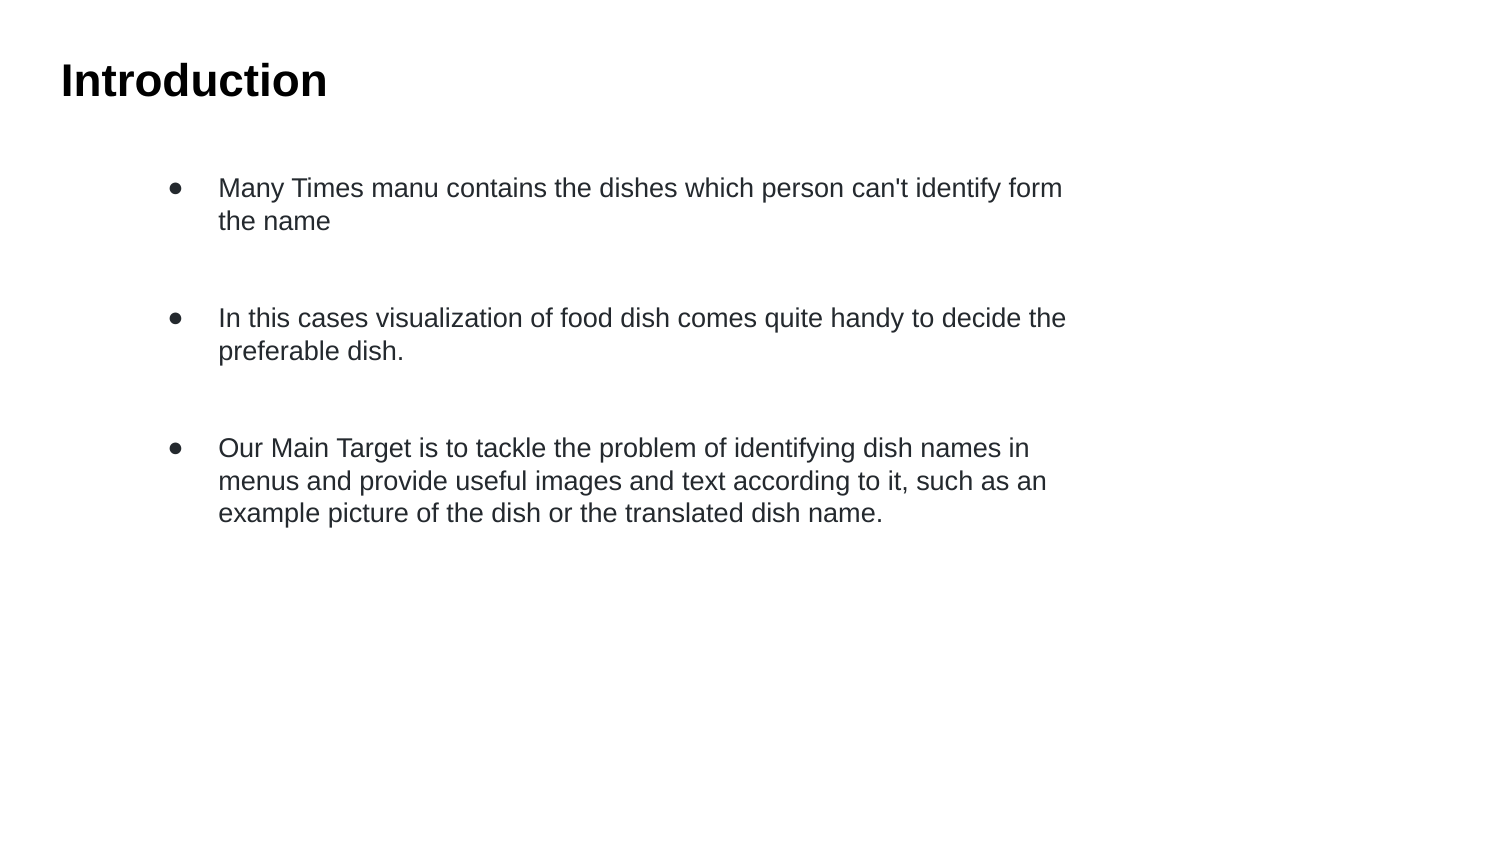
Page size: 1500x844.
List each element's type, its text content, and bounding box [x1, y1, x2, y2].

text_box Many Times manu contains the dishes which person can't identify form the name In this cases visualization of food dish comes quite handy to decide the preferable dish. Our Main Target is to tackle the problem of identifying dish names in menus and provide useful images and text according to it, such as an example picture of the dish or the translated dish name. [128, 155, 1111, 745]
text_box Introduction [46, 35, 1244, 126]
